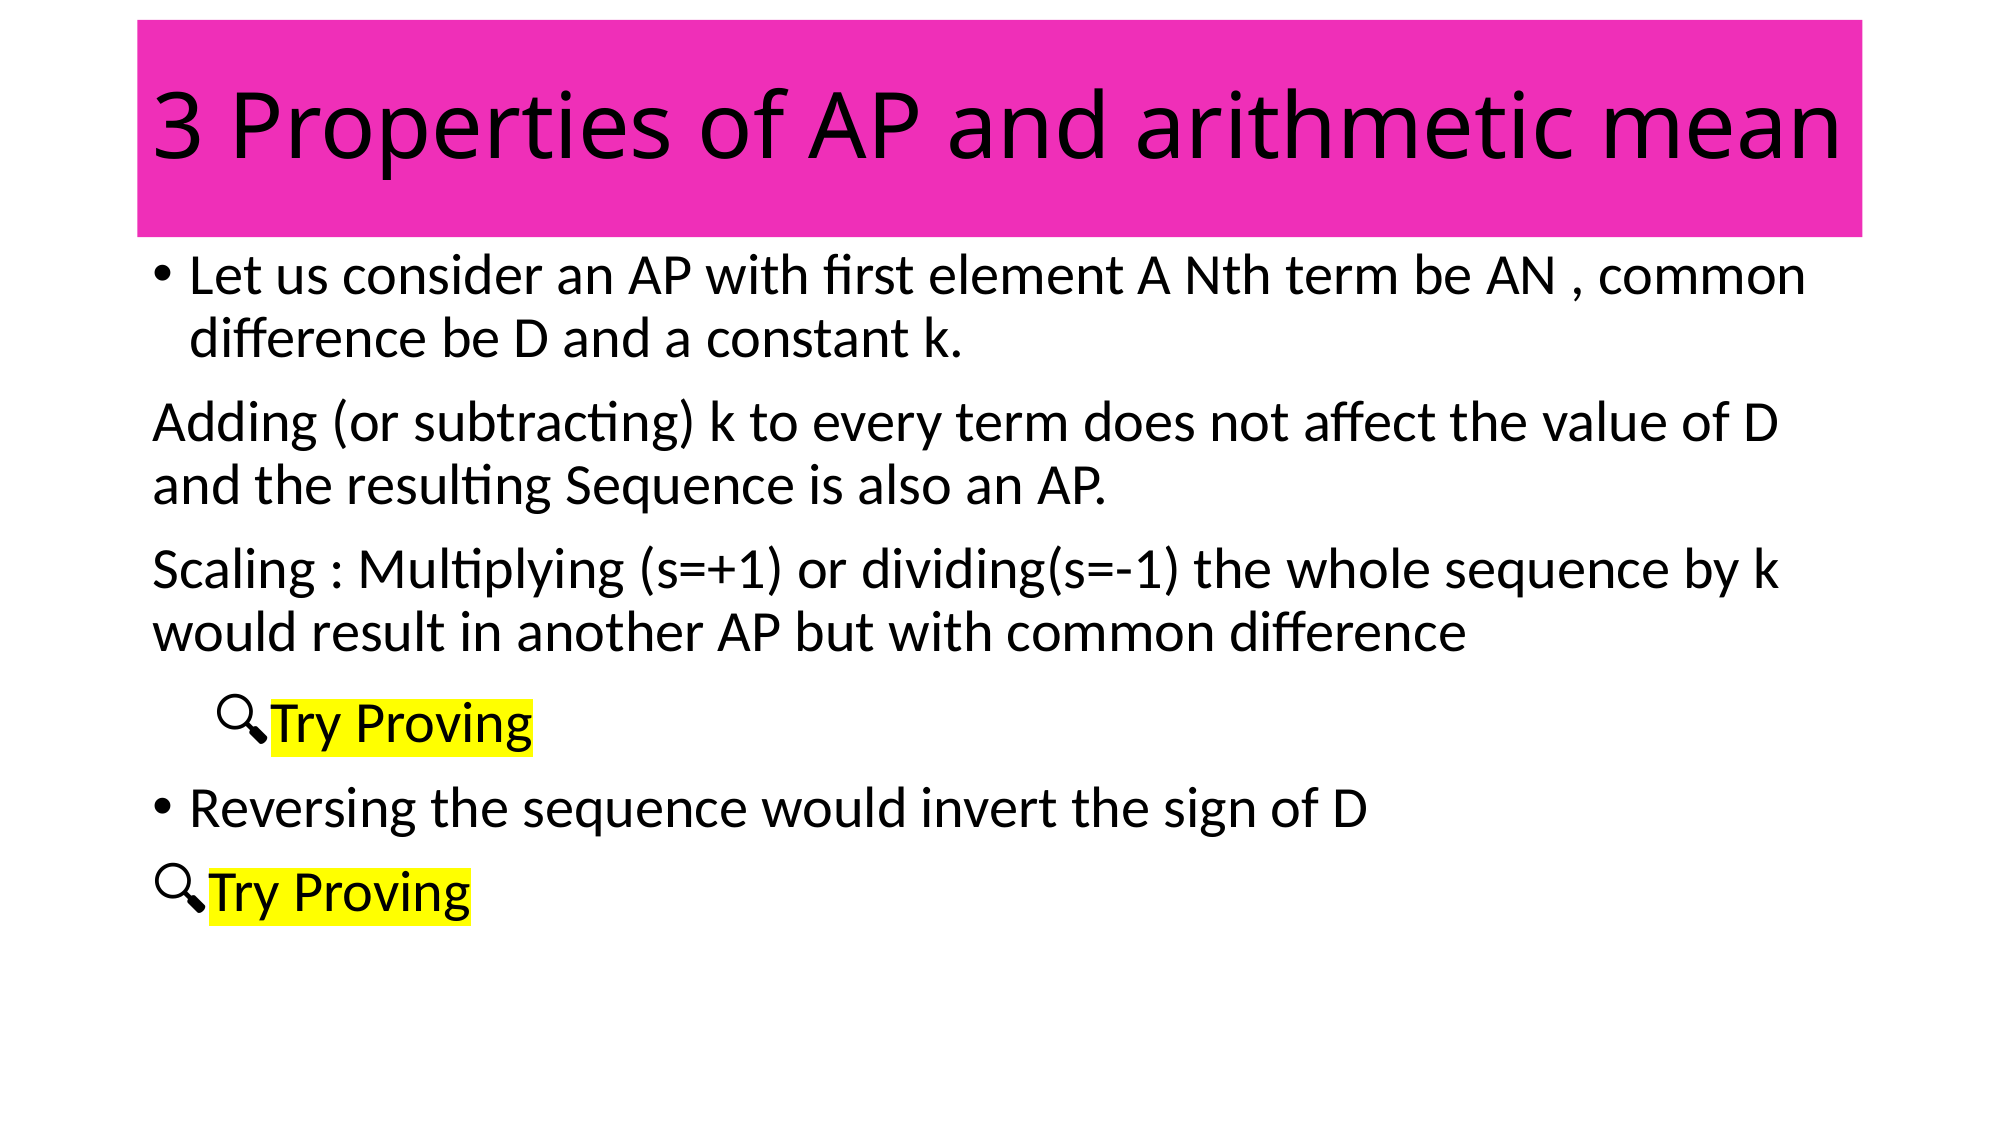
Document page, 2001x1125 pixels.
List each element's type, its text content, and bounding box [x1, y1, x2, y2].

title 3 Properties of AP and arithmetic mean [137, 19, 1863, 238]
